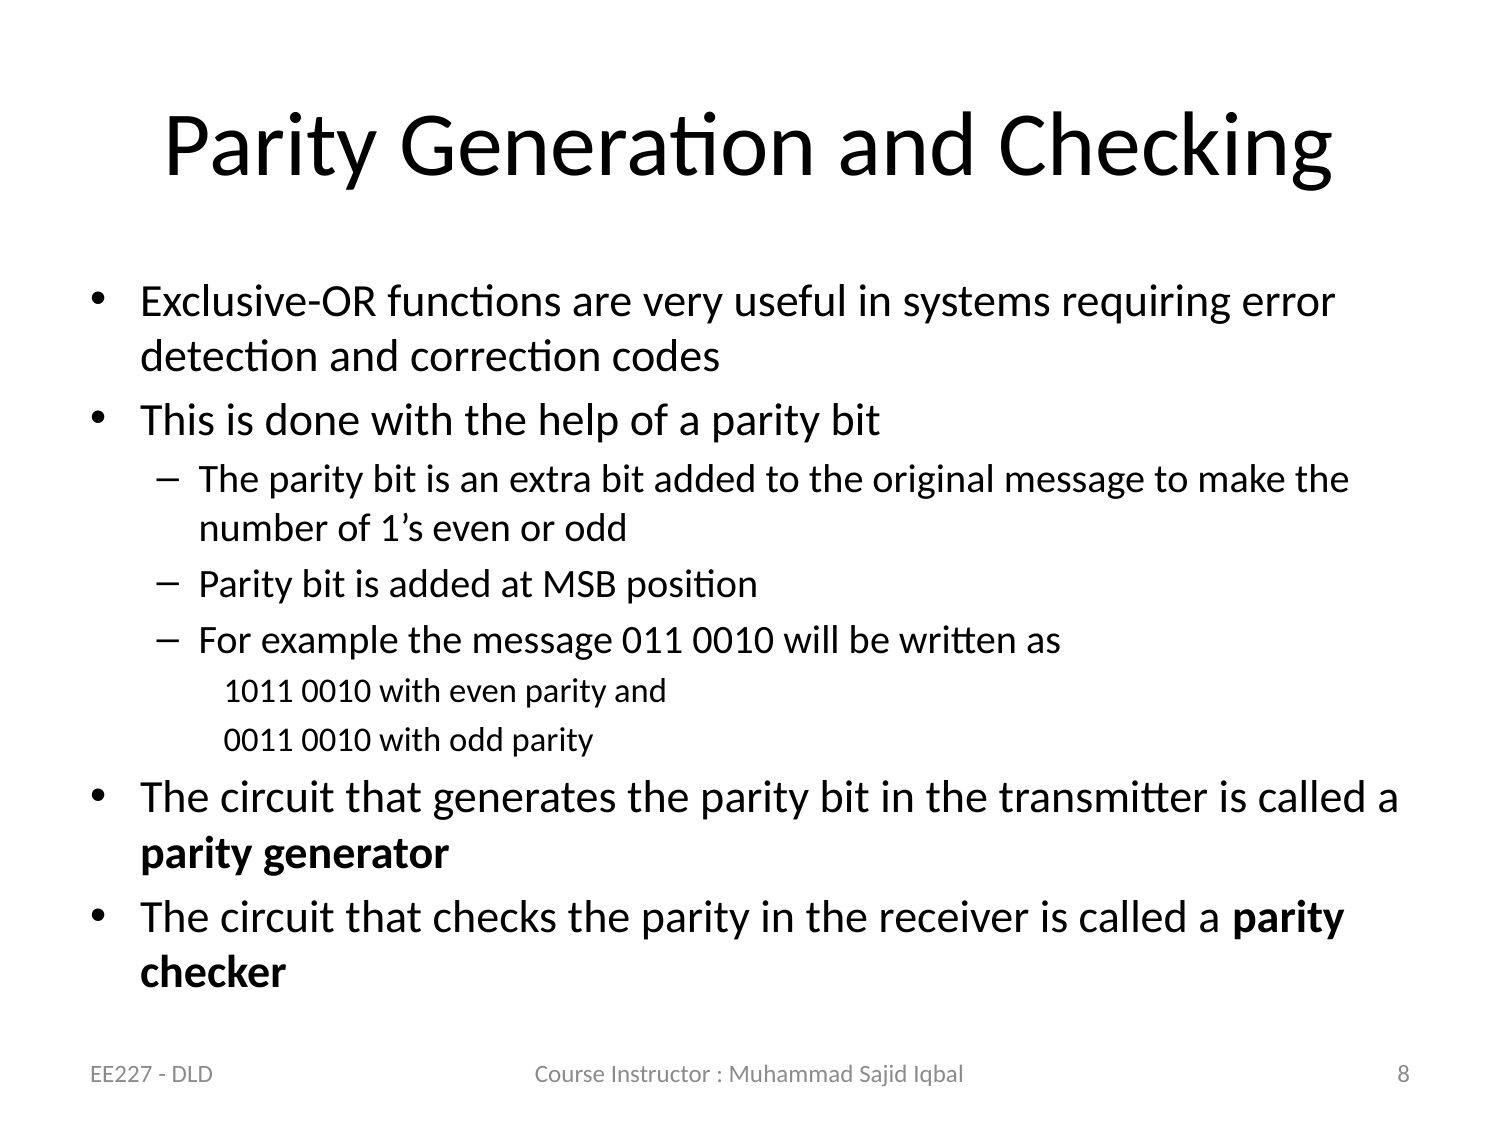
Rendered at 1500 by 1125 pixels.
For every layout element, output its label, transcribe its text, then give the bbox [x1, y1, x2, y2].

list Exclusive-OR functions are very useful in systems requiring error detection and correction codes This is done with the help of a parity bit The parity bit is an extra bit added to the original message to make the number of 1’s even or odd Parity bit is added at MSB position For example the message 011 0010 will be written as 1011 0010 with even parity and 0011 0010 with odd parity The circuit that generates the parity bit in the transmitter is called a parity generator The circuit that checks the parity in the receiver is called a parity checker [75, 262, 1425, 1005]
slide_number EE227 - DLD [75, 1042, 425, 1103]
title Parity Generation and Checking [75, 45, 1425, 233]
slide_number 8 [1074, 1042, 1425, 1103]
footer Course Instructor : Muhammad Sajid Iqbal [512, 1042, 988, 1103]
